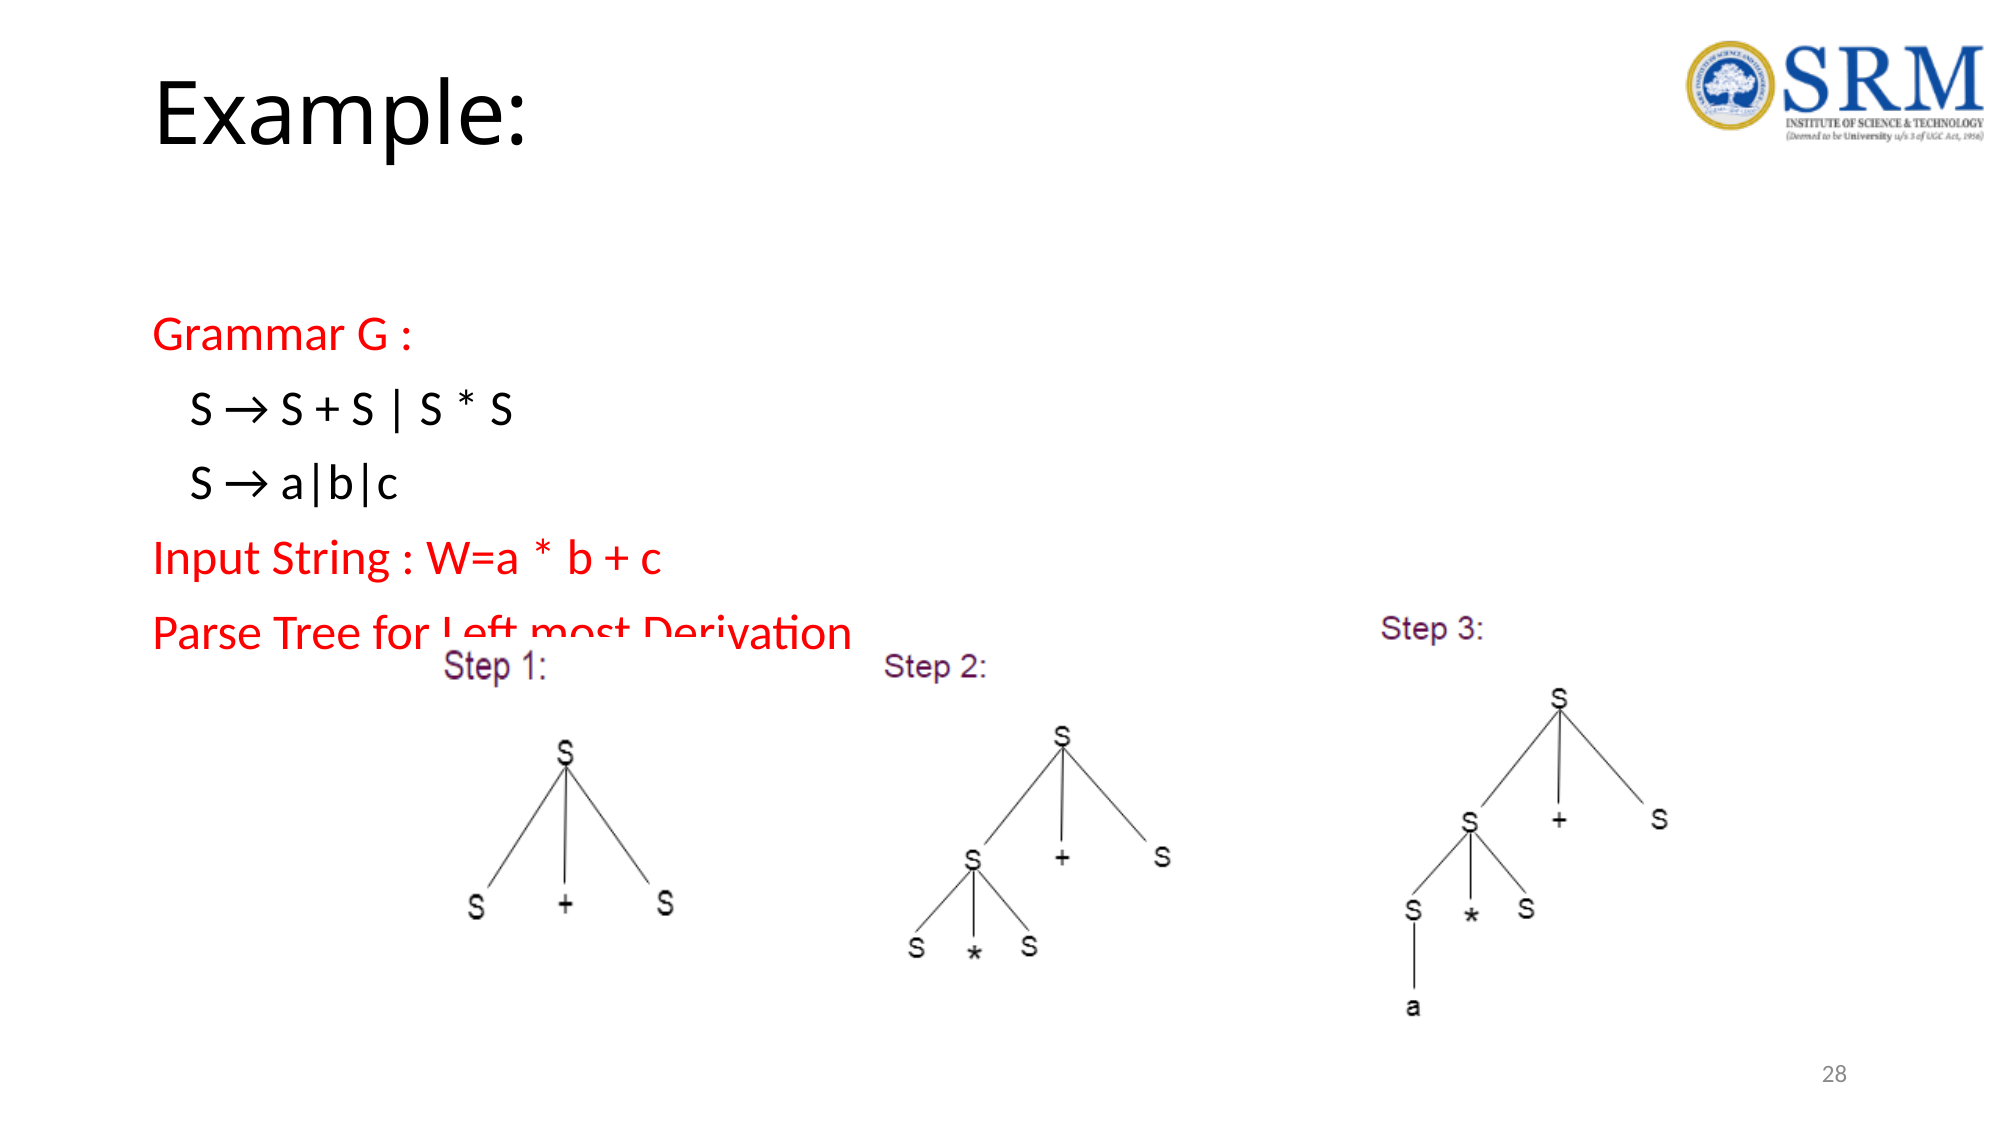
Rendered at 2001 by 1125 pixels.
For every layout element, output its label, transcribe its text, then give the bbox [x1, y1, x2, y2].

picture [1674, 0, 1993, 182]
picture [1362, 599, 1699, 1068]
title Example: [137, 59, 1863, 278]
slide_number 28 [1412, 1042, 1863, 1103]
picture [862, 637, 1205, 991]
list Grammar G : S → S + S | S * S S → a|b|c Input String : W=a * b + c Parse Tree for Left most Derivation [137, 299, 1863, 1014]
picture [424, 637, 725, 957]
